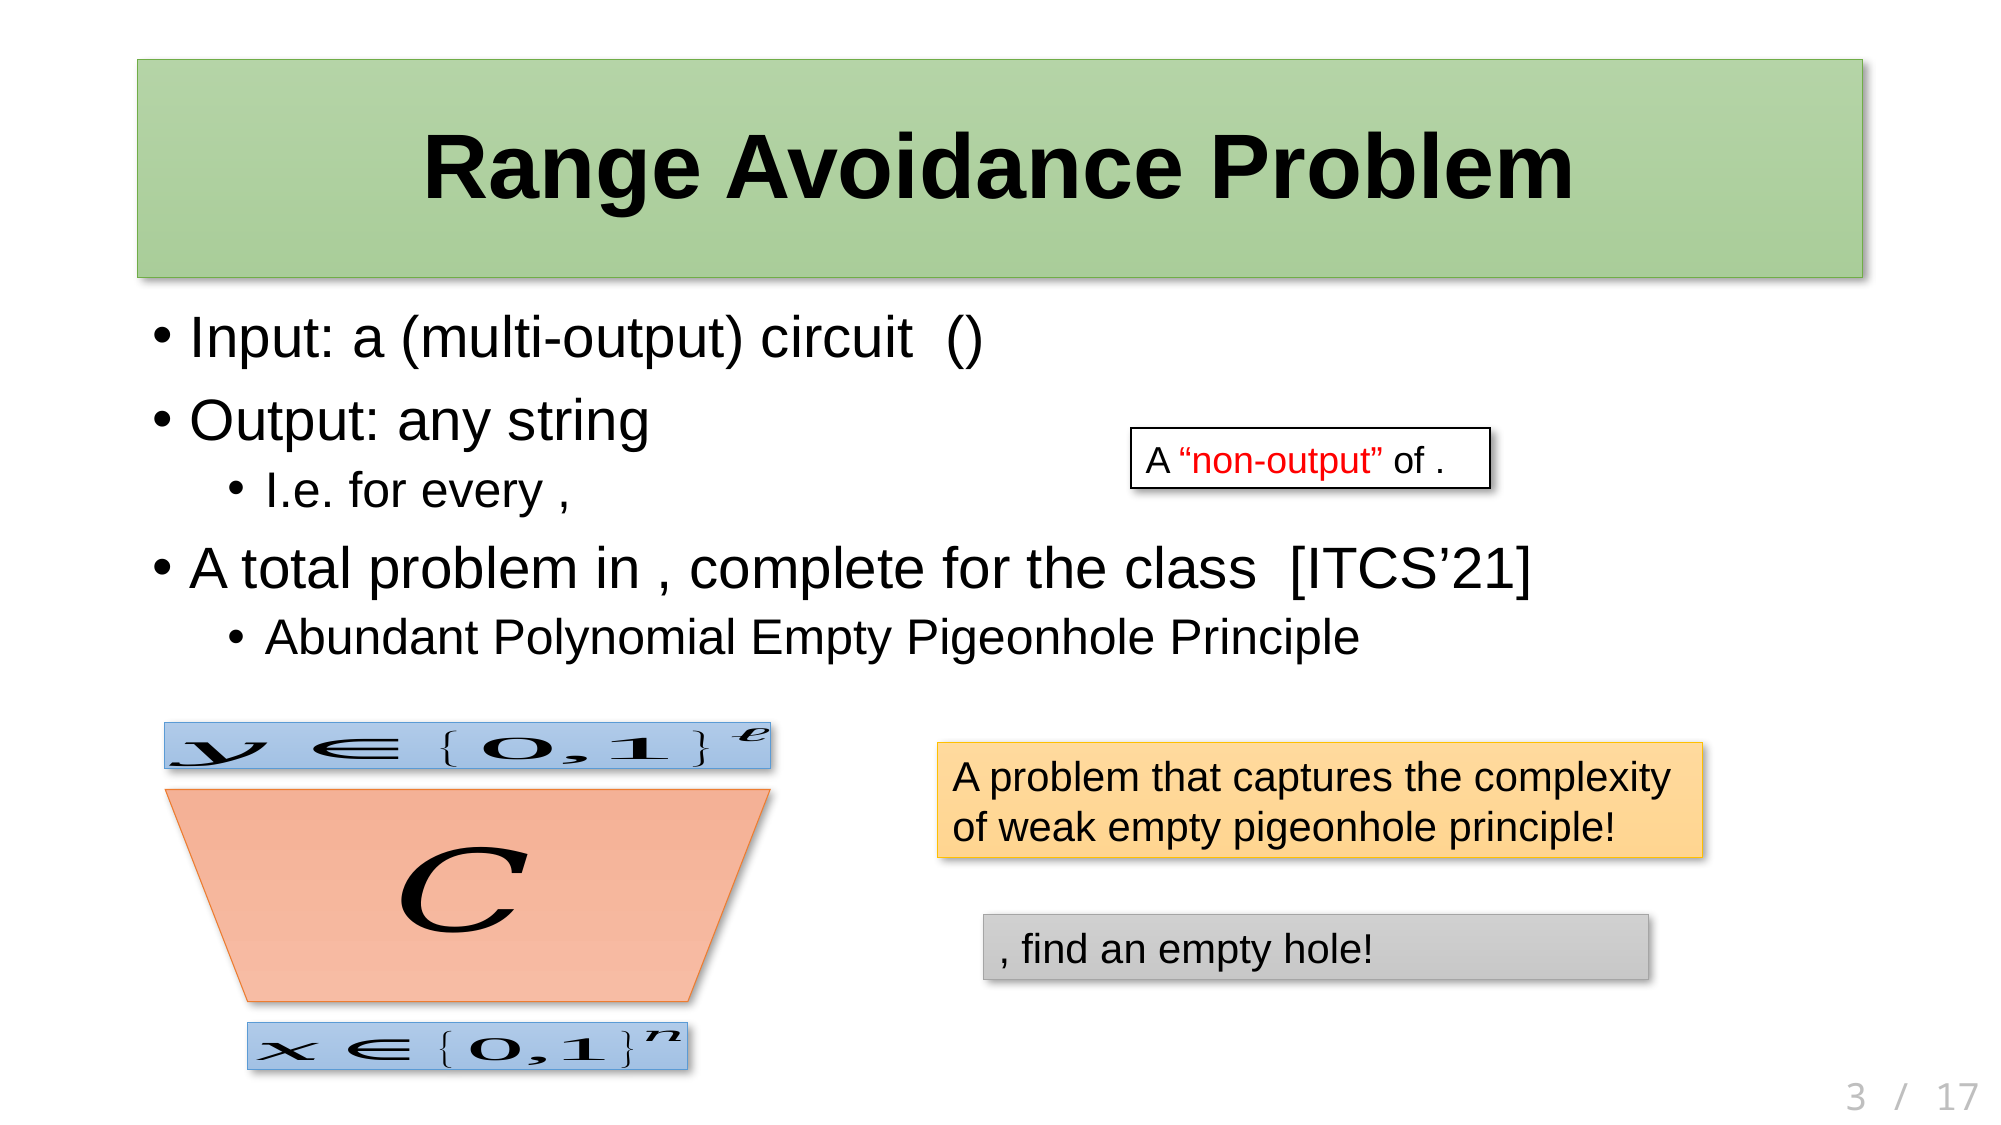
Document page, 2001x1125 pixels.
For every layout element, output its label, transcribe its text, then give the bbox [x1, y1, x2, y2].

title Range Avoidance Problem [137, 59, 1863, 278]
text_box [165, 723, 771, 1070]
text_box A problem that captures the complexity of weak empty pigeonhole principle! [937, 742, 1703, 858]
text_box 3 / 17 [1807, 1065, 2000, 1125]
